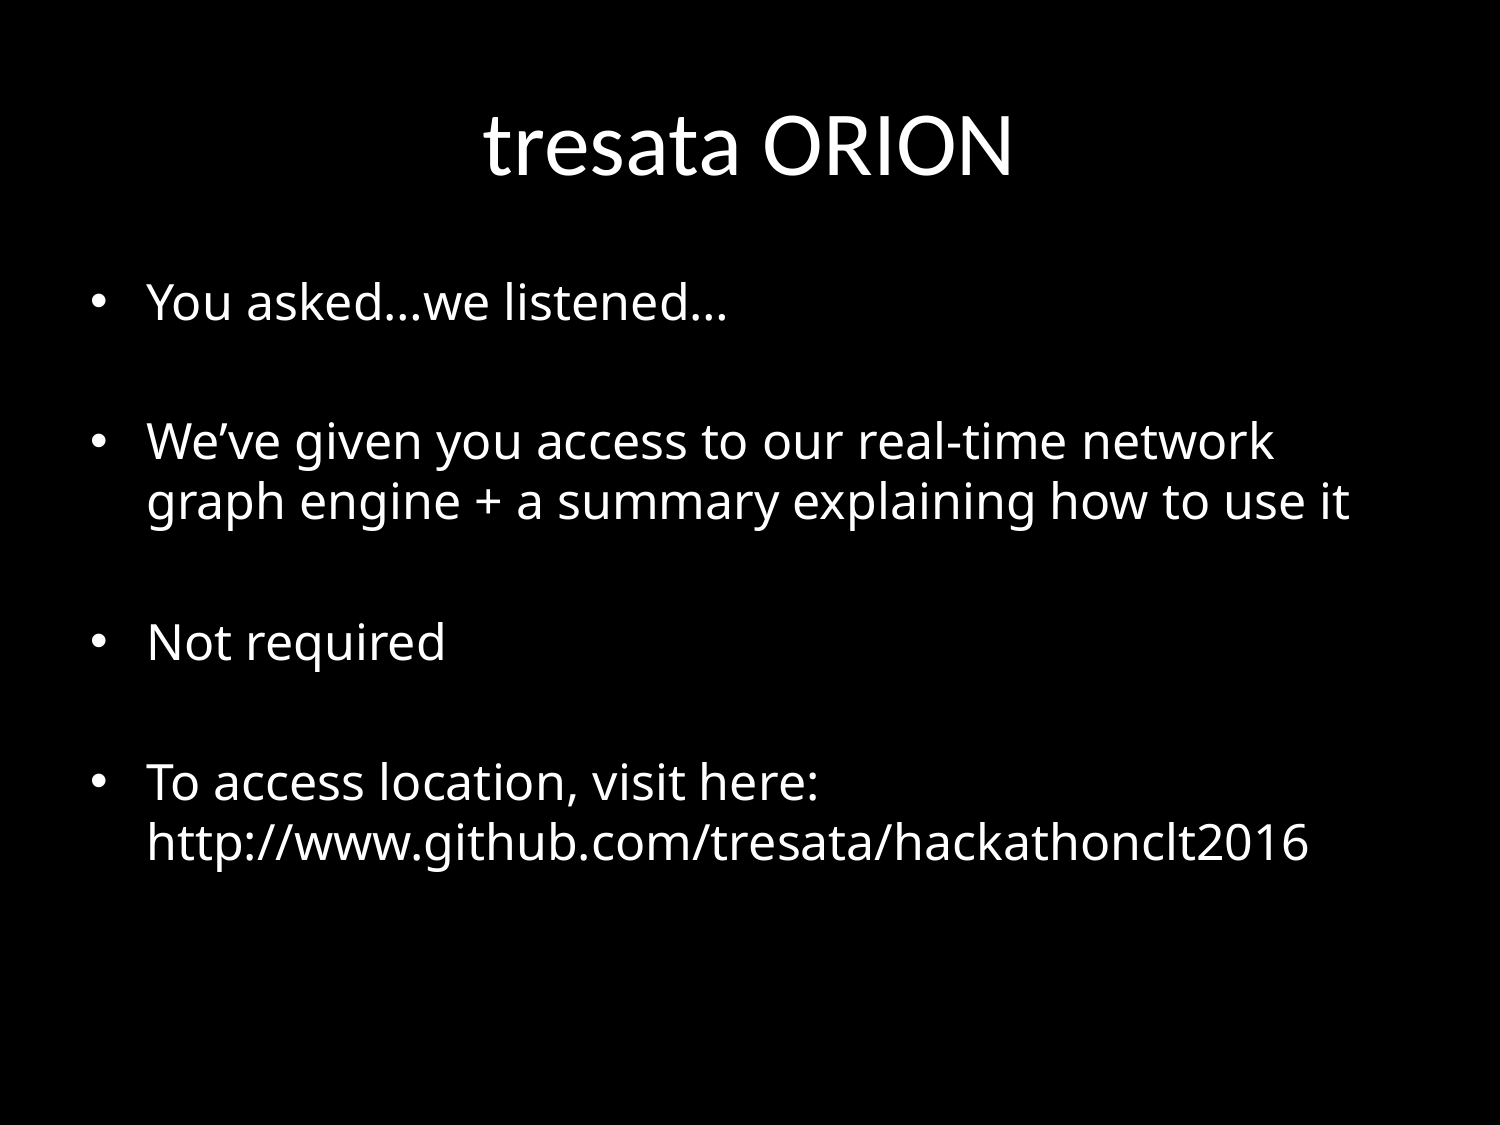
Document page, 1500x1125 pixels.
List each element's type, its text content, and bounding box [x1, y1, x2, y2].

title tresata ORION [75, 45, 1425, 233]
list You asked…we listened… We’ve given you access to our real-time network graph engine + a summary explaining how to use it Not required To access location, visit here: http://www.github.com/tresata/hackathonclt2016 [75, 262, 1425, 1005]
